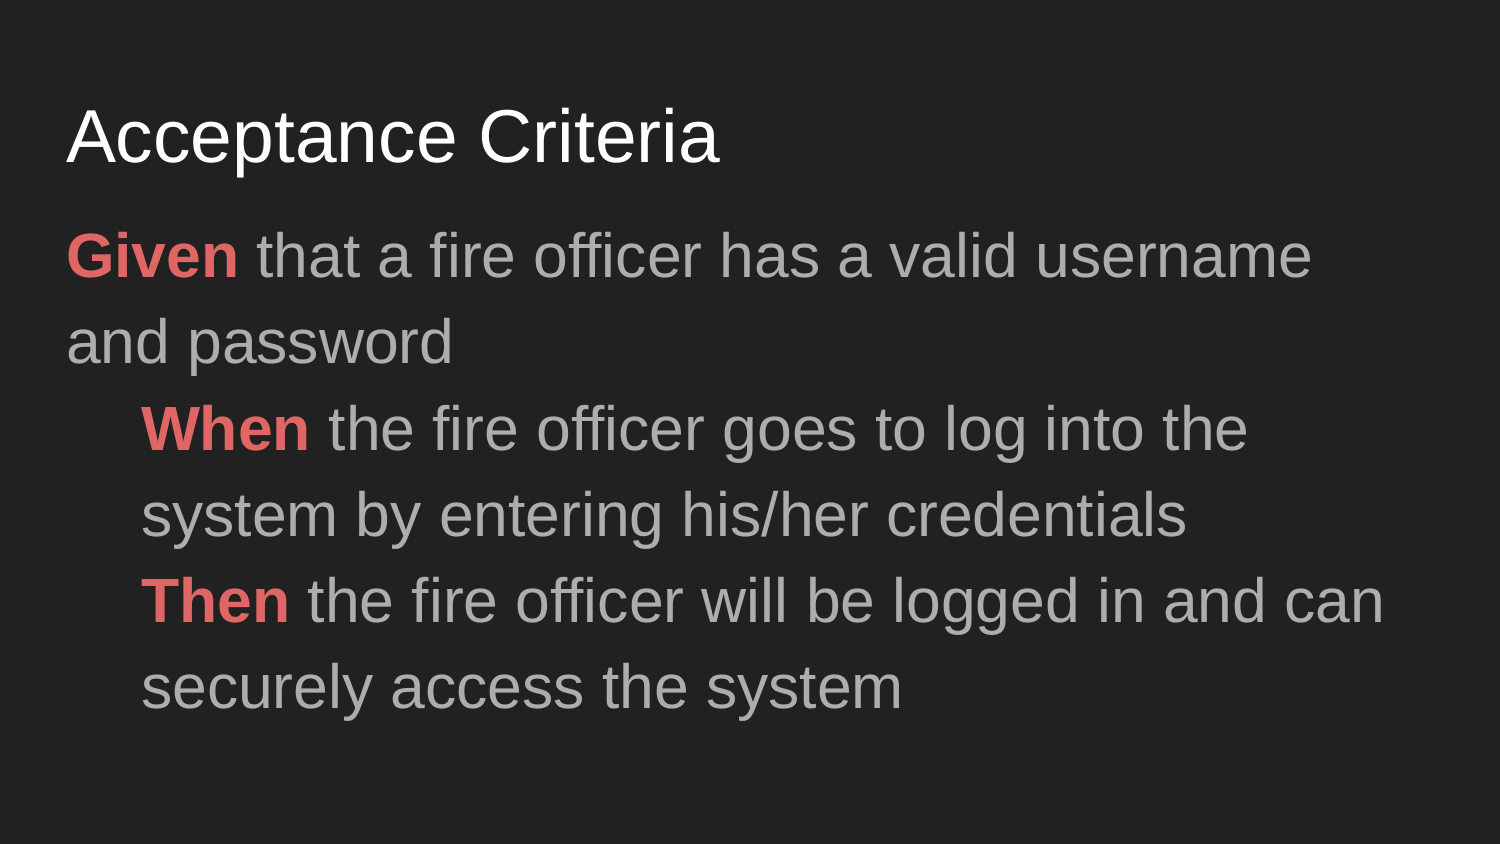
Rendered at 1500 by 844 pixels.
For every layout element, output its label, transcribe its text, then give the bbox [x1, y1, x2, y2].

list Given that a fire officer has a valid username and password When the fire officer goes to log into the system by entering his/her credentials Then the fire officer will be logged in and can securely access the system [51, 189, 1449, 750]
title Acceptance Criteria [51, 72, 1449, 167]
